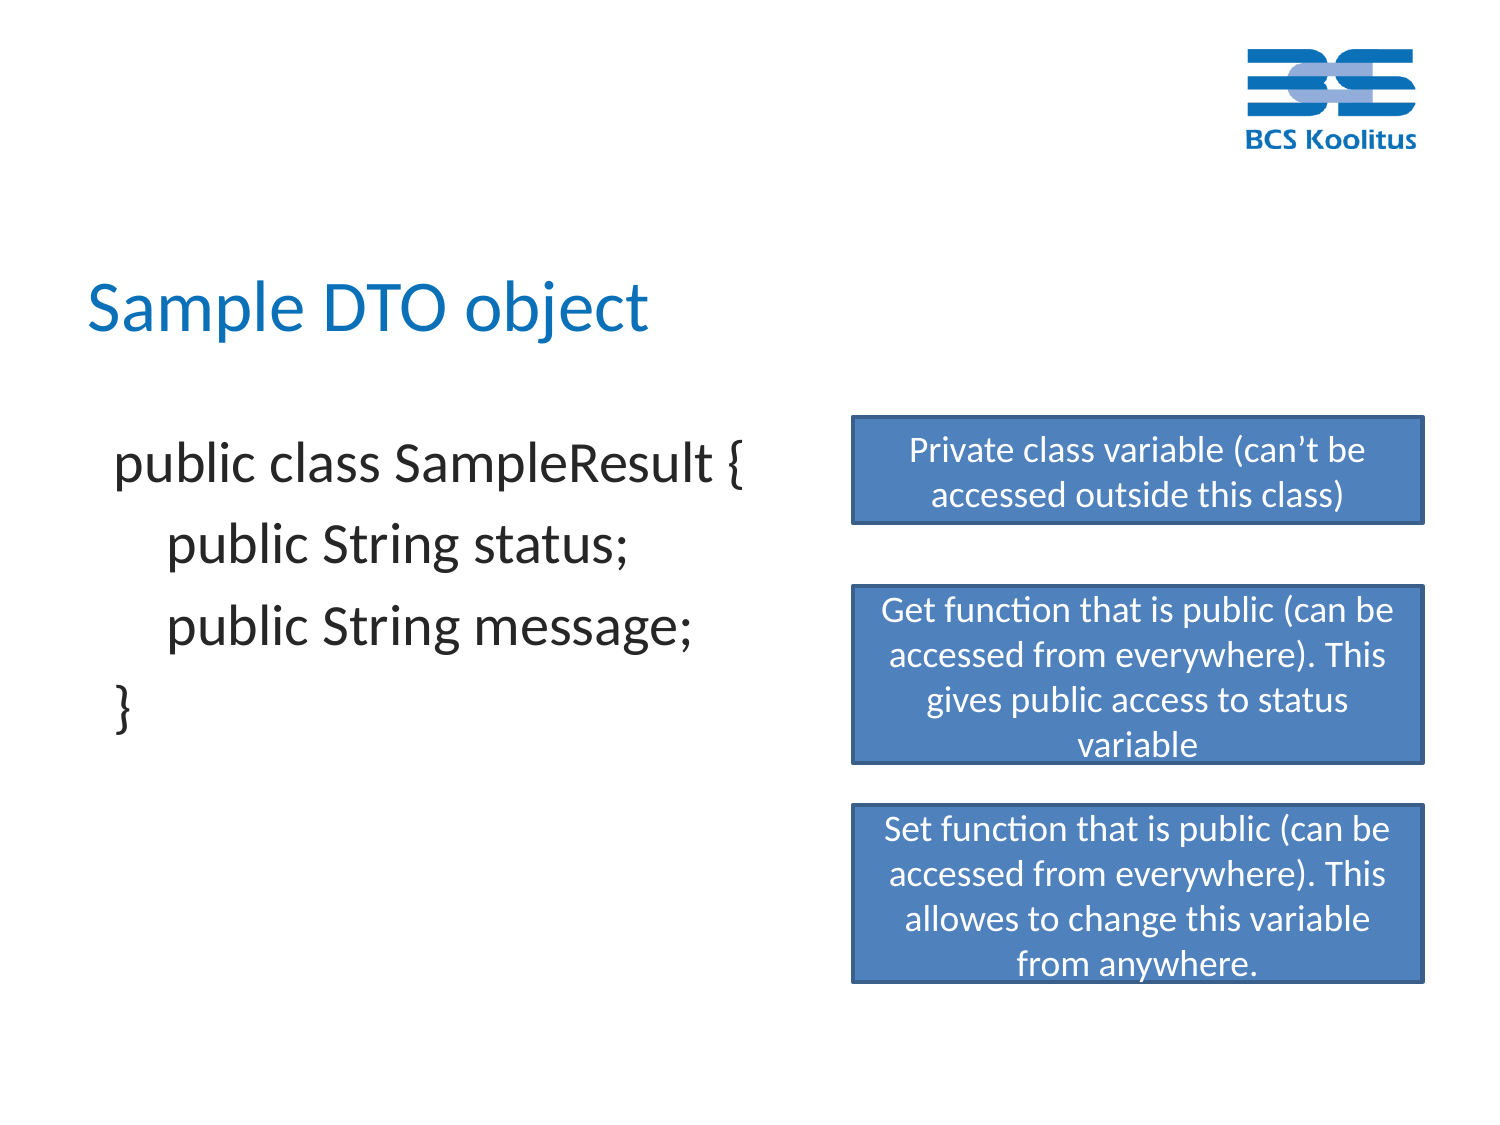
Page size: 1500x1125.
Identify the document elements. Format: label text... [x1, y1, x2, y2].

title Sample DTO object [72, 166, 1423, 354]
picture [1246, 49, 1416, 149]
text_box Private class variable (can’t be accessed outside this class) [851, 415, 1425, 525]
text_box Set function that is public (can be accessed from everywhere). This allowes to change this variable from anywhere. [851, 803, 1425, 984]
text_box public class SampleResult { public String status; public String message; } [98, 416, 1450, 1072]
text_box Get function that is public (can be accessed from everywhere). This gives public access to status variable [851, 584, 1425, 765]
list [73, 391, 1425, 1047]
